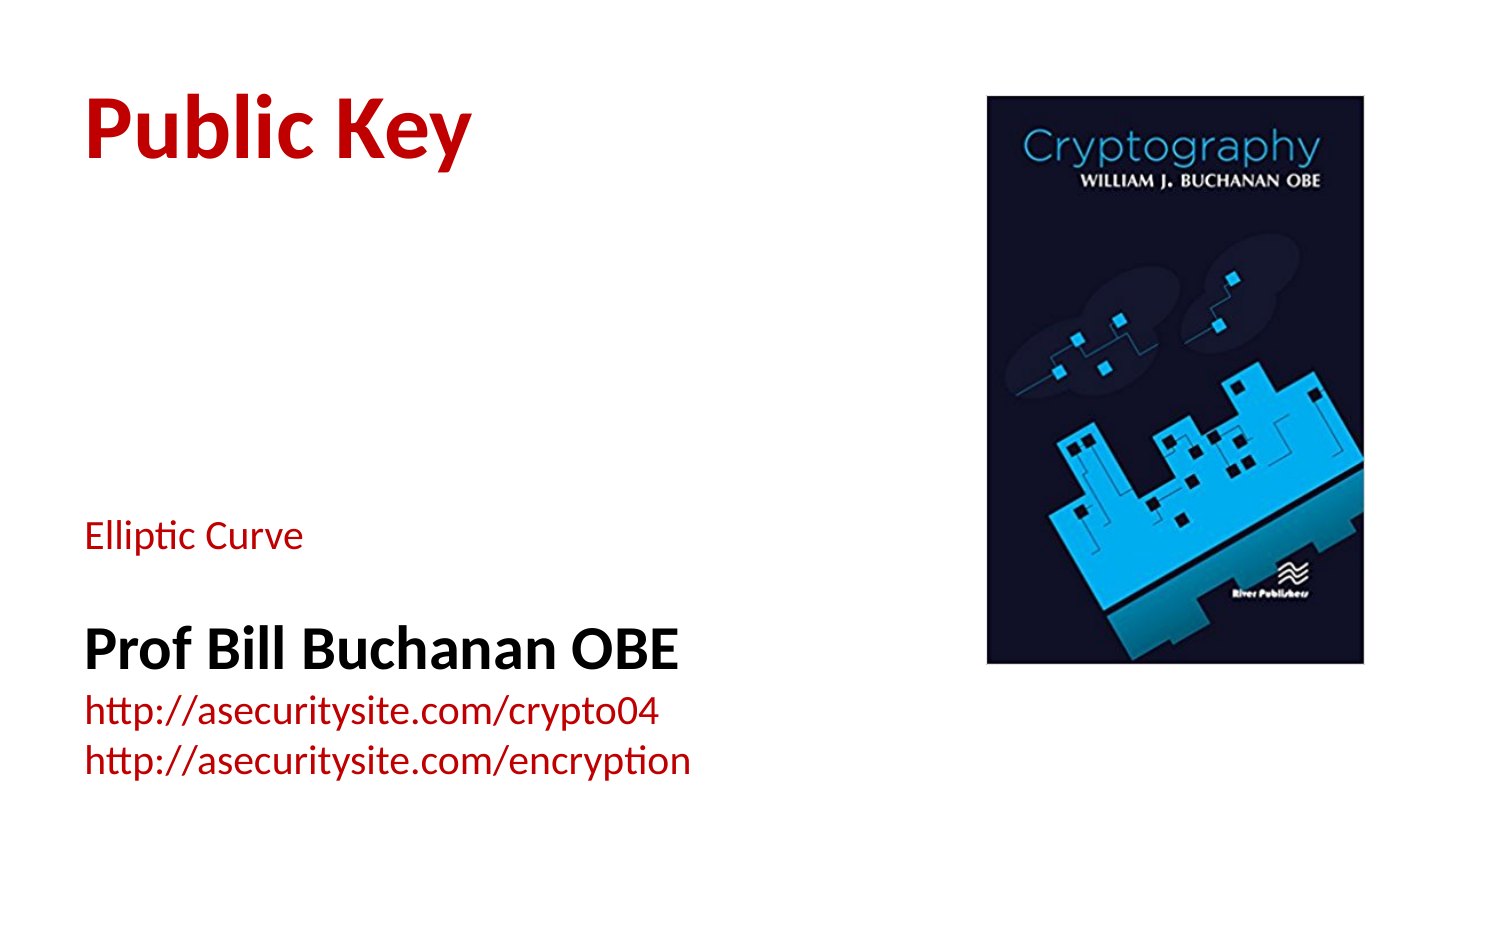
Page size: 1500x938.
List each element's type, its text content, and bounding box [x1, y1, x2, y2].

picture [985, 94, 1365, 666]
title Public Key Elliptic Curve Prof Bill Buchanan OBE http://asecuritysite.com/crypto04 http://asecuritysite.com/encryption [76, 48, 952, 851]
